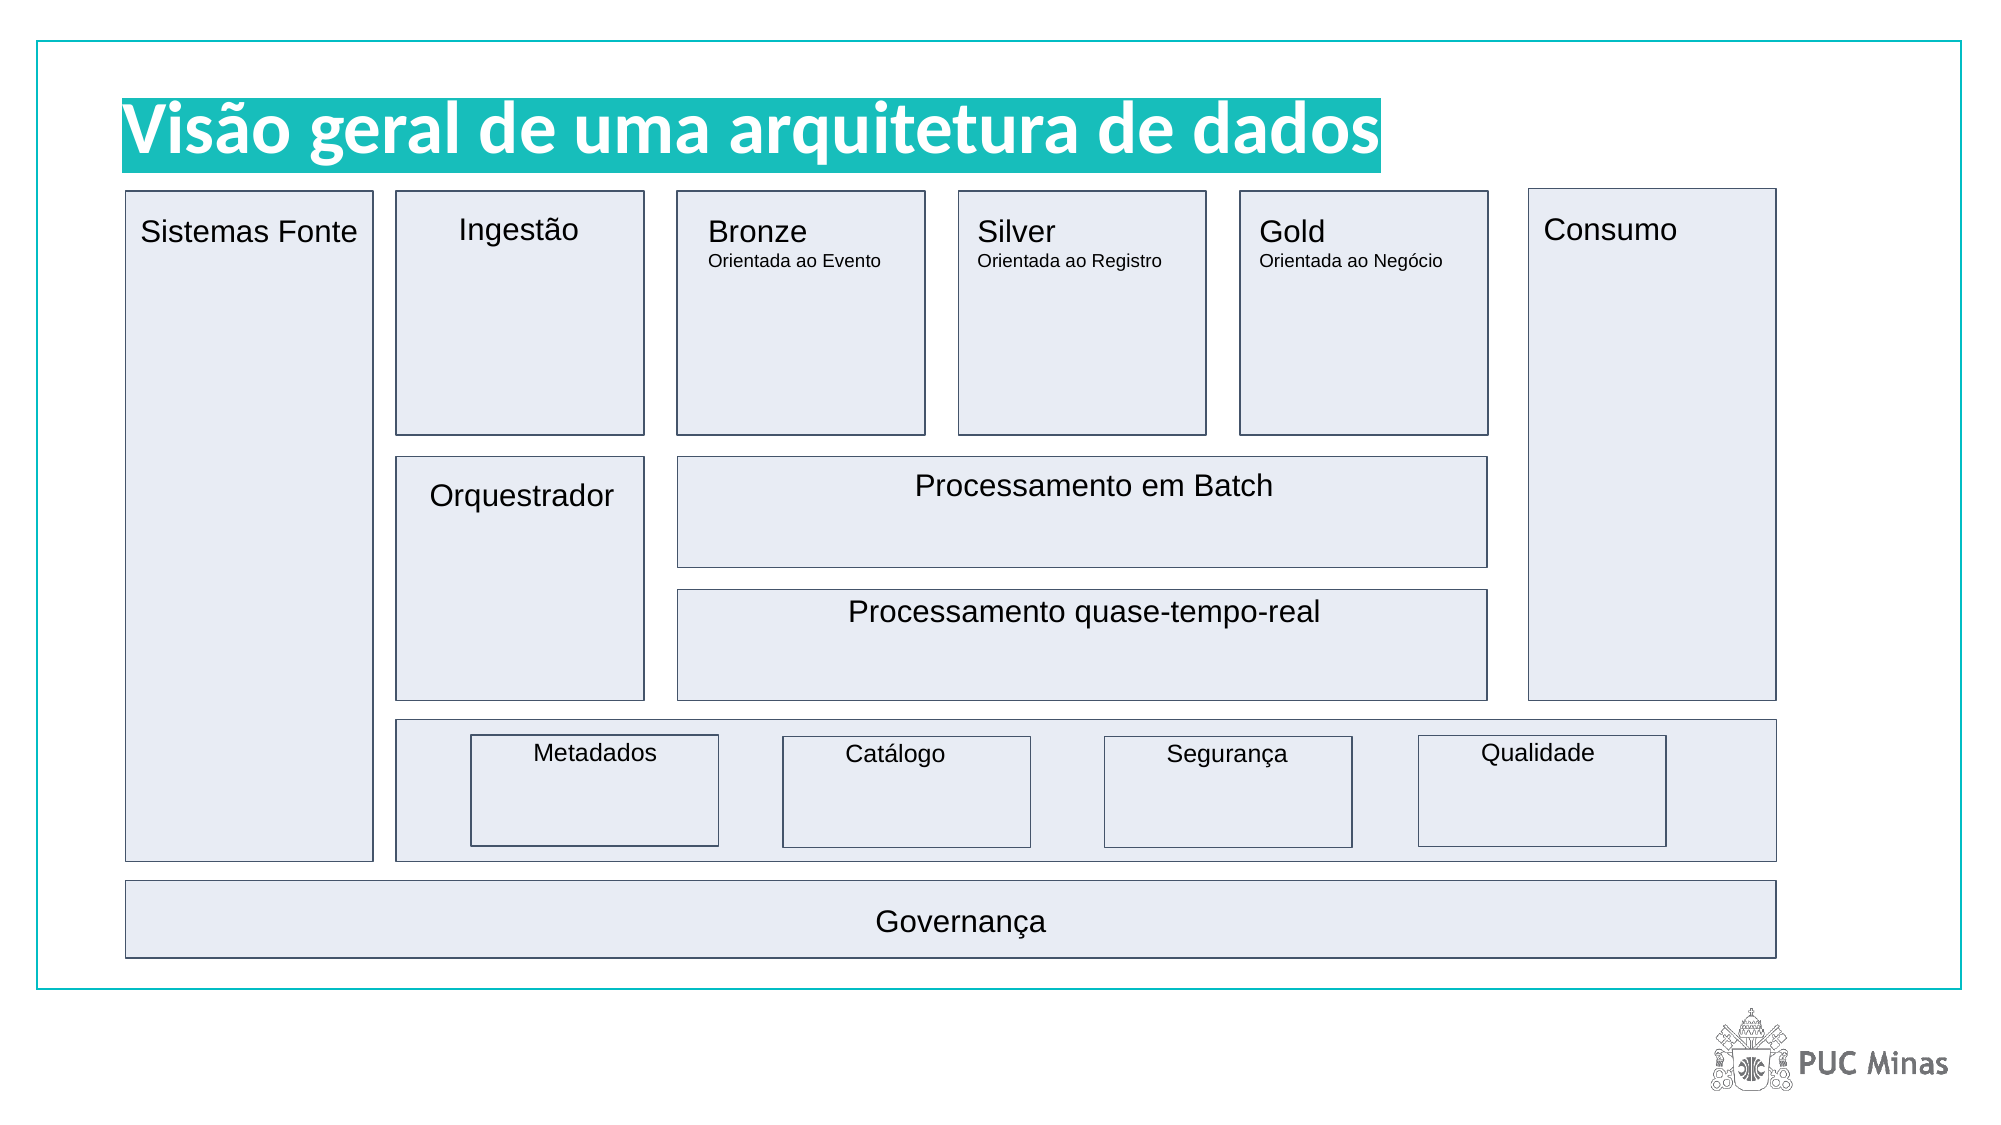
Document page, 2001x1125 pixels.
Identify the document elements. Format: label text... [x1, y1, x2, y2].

text_box Qualidade [1460, 721, 1640, 782]
text_box Governança [855, 882, 1082, 958]
text_box Silver Orientada ao Registro [957, 191, 1206, 292]
text_box Processamento em Batch [894, 446, 1352, 522]
text_box [396, 456, 644, 701]
text_box [396, 719, 1777, 862]
text_box [677, 190, 925, 436]
text_box Ingestão [438, 190, 602, 266]
text_box Metadados [513, 721, 693, 782]
text_box Segurança [1146, 722, 1326, 783]
text_box [783, 736, 1031, 848]
text_box [958, 292, 1206, 436]
text_box [396, 190, 644, 436]
text_box [1240, 190, 1488, 436]
text_box Processamento quase-tempo-real [828, 572, 1343, 648]
text_box Orquestrador [409, 456, 636, 532]
text_box [1418, 735, 1667, 847]
text_box Gold Orientada ao Negócio [1239, 191, 1487, 292]
text_box [470, 734, 719, 846]
text_box Sistemas Fonte [120, 190, 379, 306]
text_box [1528, 266, 1777, 701]
text_box [677, 456, 1488, 568]
text_box Consumo [1523, 190, 1782, 266]
picture [1710, 1008, 1949, 1091]
text_box [1104, 736, 1352, 848]
text_box Visão geral de uma arquitetura de dados [102, 68, 1882, 179]
text_box [125, 306, 374, 862]
text_box [125, 880, 1777, 958]
text_box Catálogo [825, 722, 1005, 783]
text_box [677, 589, 1488, 701]
text_box Bronze Orientada ao Evento [688, 190, 915, 291]
